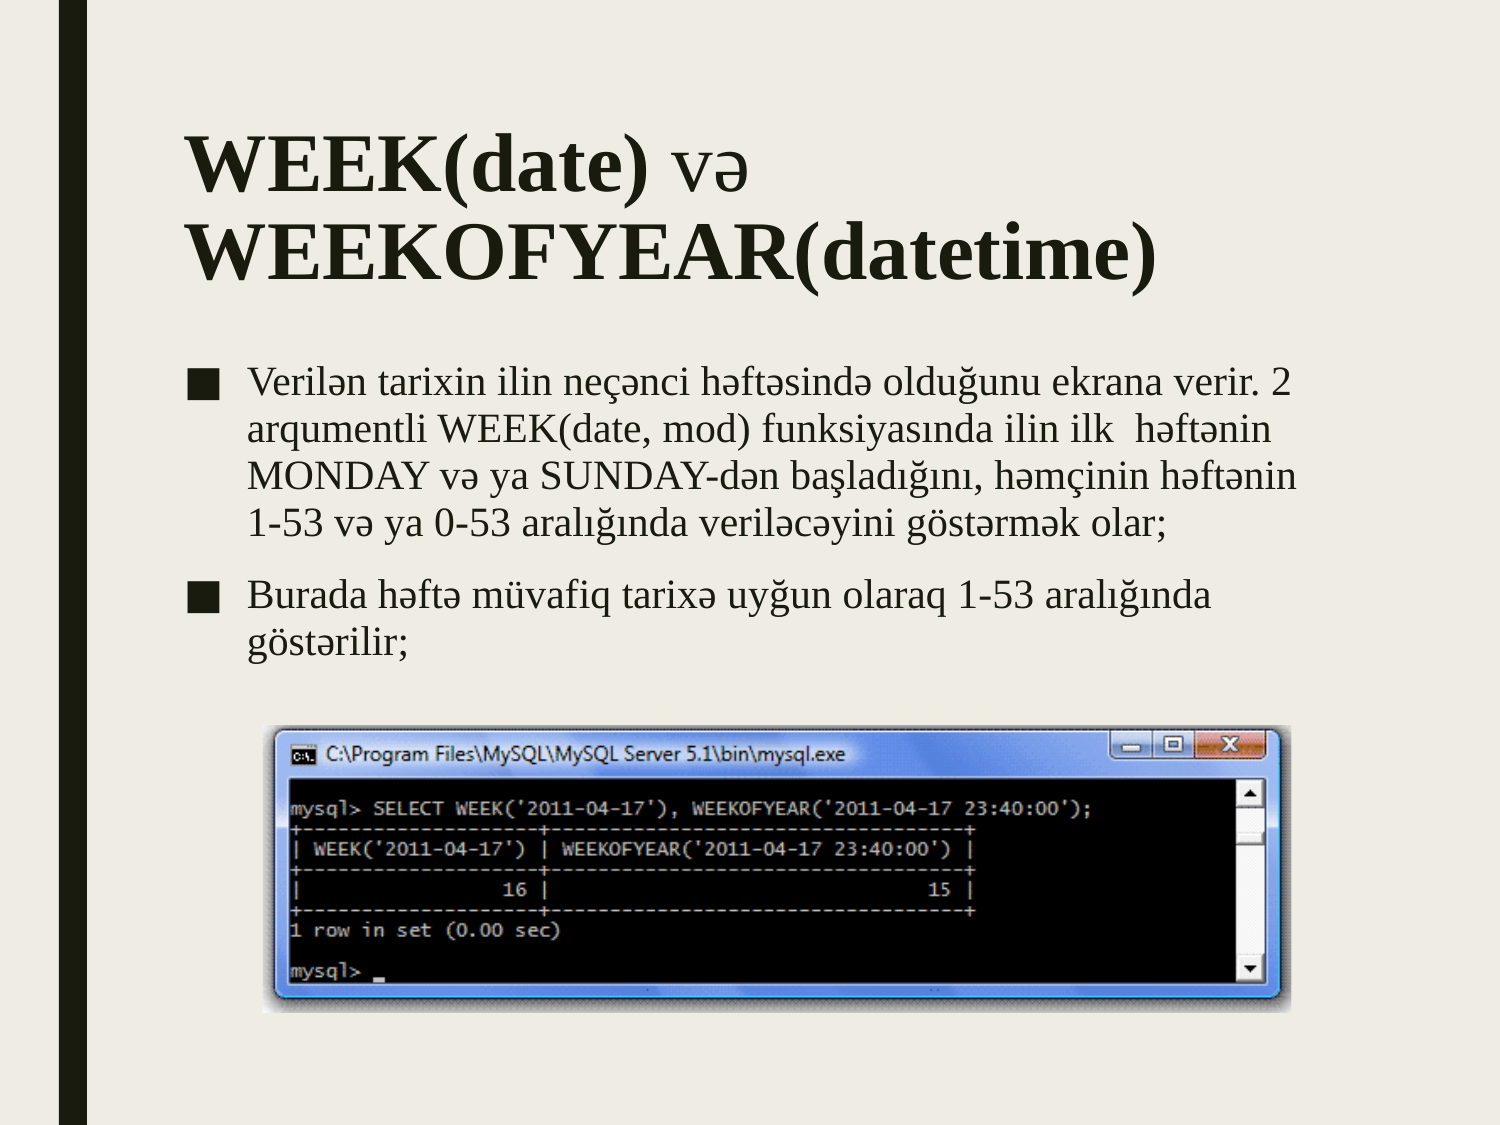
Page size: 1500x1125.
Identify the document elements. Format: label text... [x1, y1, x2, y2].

list Verilən tarixin ilin neçənci həftəsində olduğunu ekrana verir. 2 arqumentli WEEK(date, mod) funksiyasında ilin ilk həftənin MONDAY və ya SUNDAY-dən başladığını, həmçinin həftənin 1-53 və ya 0-53 aralığında veriləcəyini göstərmək olar; Burada həftə müvafiq tarixə uyğun olaraq 1-53 aralığında göstərilir; [168, 350, 1351, 688]
title WEEK(date) və WEEKOFYEAR(datetime) [168, 112, 1351, 350]
picture [262, 724, 1292, 1013]
